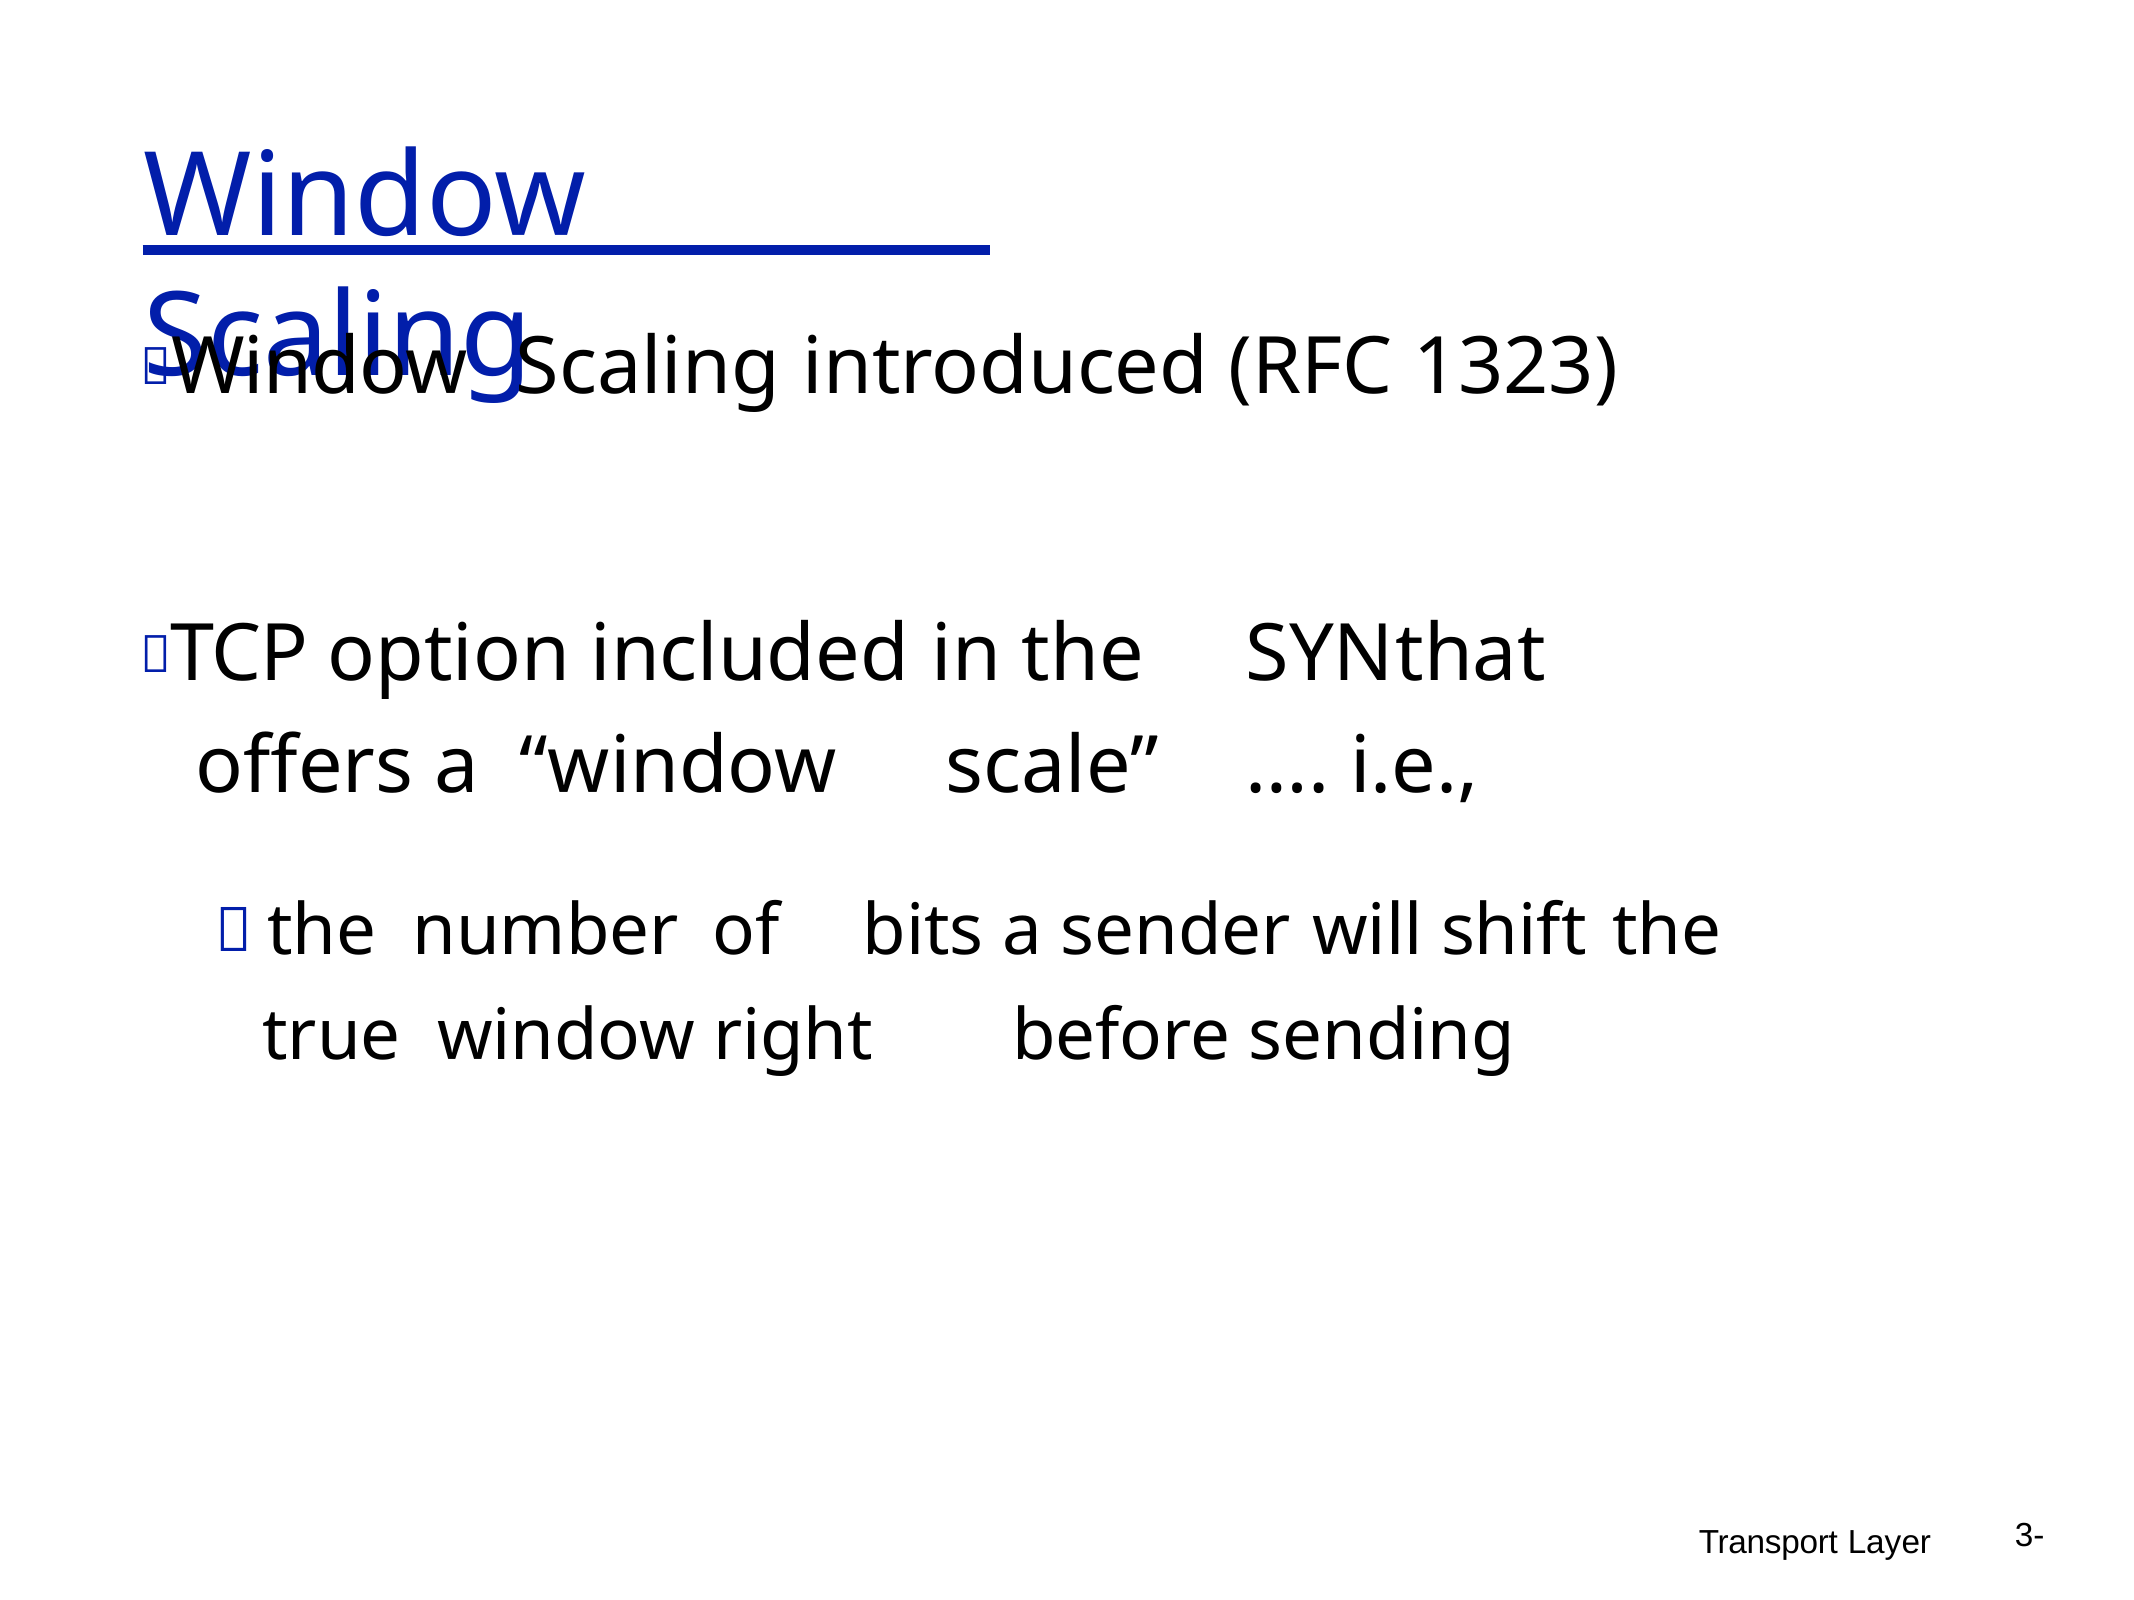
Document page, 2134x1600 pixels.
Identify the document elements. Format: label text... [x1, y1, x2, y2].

title Window Scaling [141, 116, 994, 302]
footer 3- [2012, 1514, 2047, 1600]
text_box Window Scaling introduced (RFC 1323) TCP option included in the SYN that offers a “window scale” …. i.e.,  the number of bits a sender will shift the true window right before sending [131, 302, 1868, 1074]
slide_number Transport Layer [1696, 1520, 1938, 1600]
